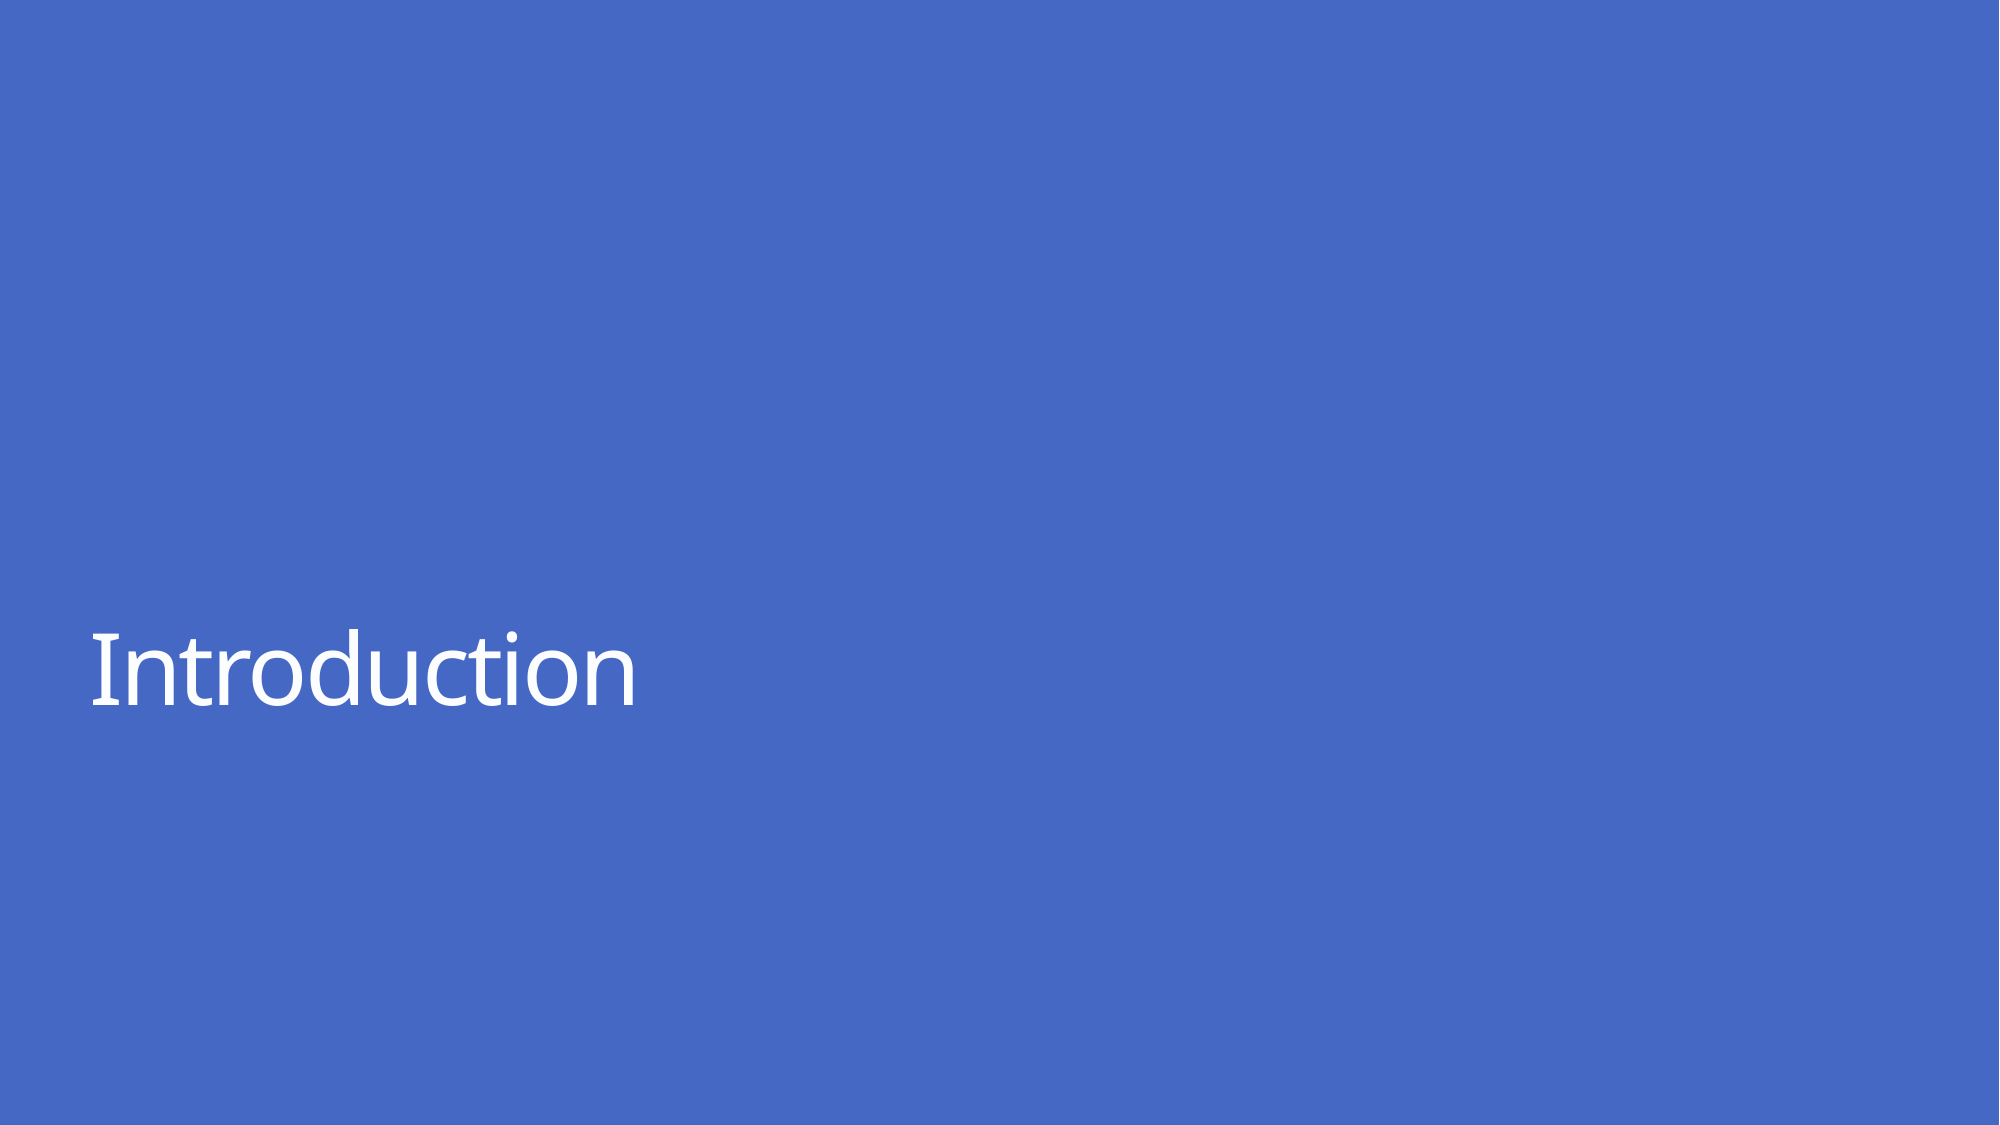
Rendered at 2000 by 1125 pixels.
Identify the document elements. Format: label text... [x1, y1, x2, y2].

title Introduction [89, 619, 1953, 937]
